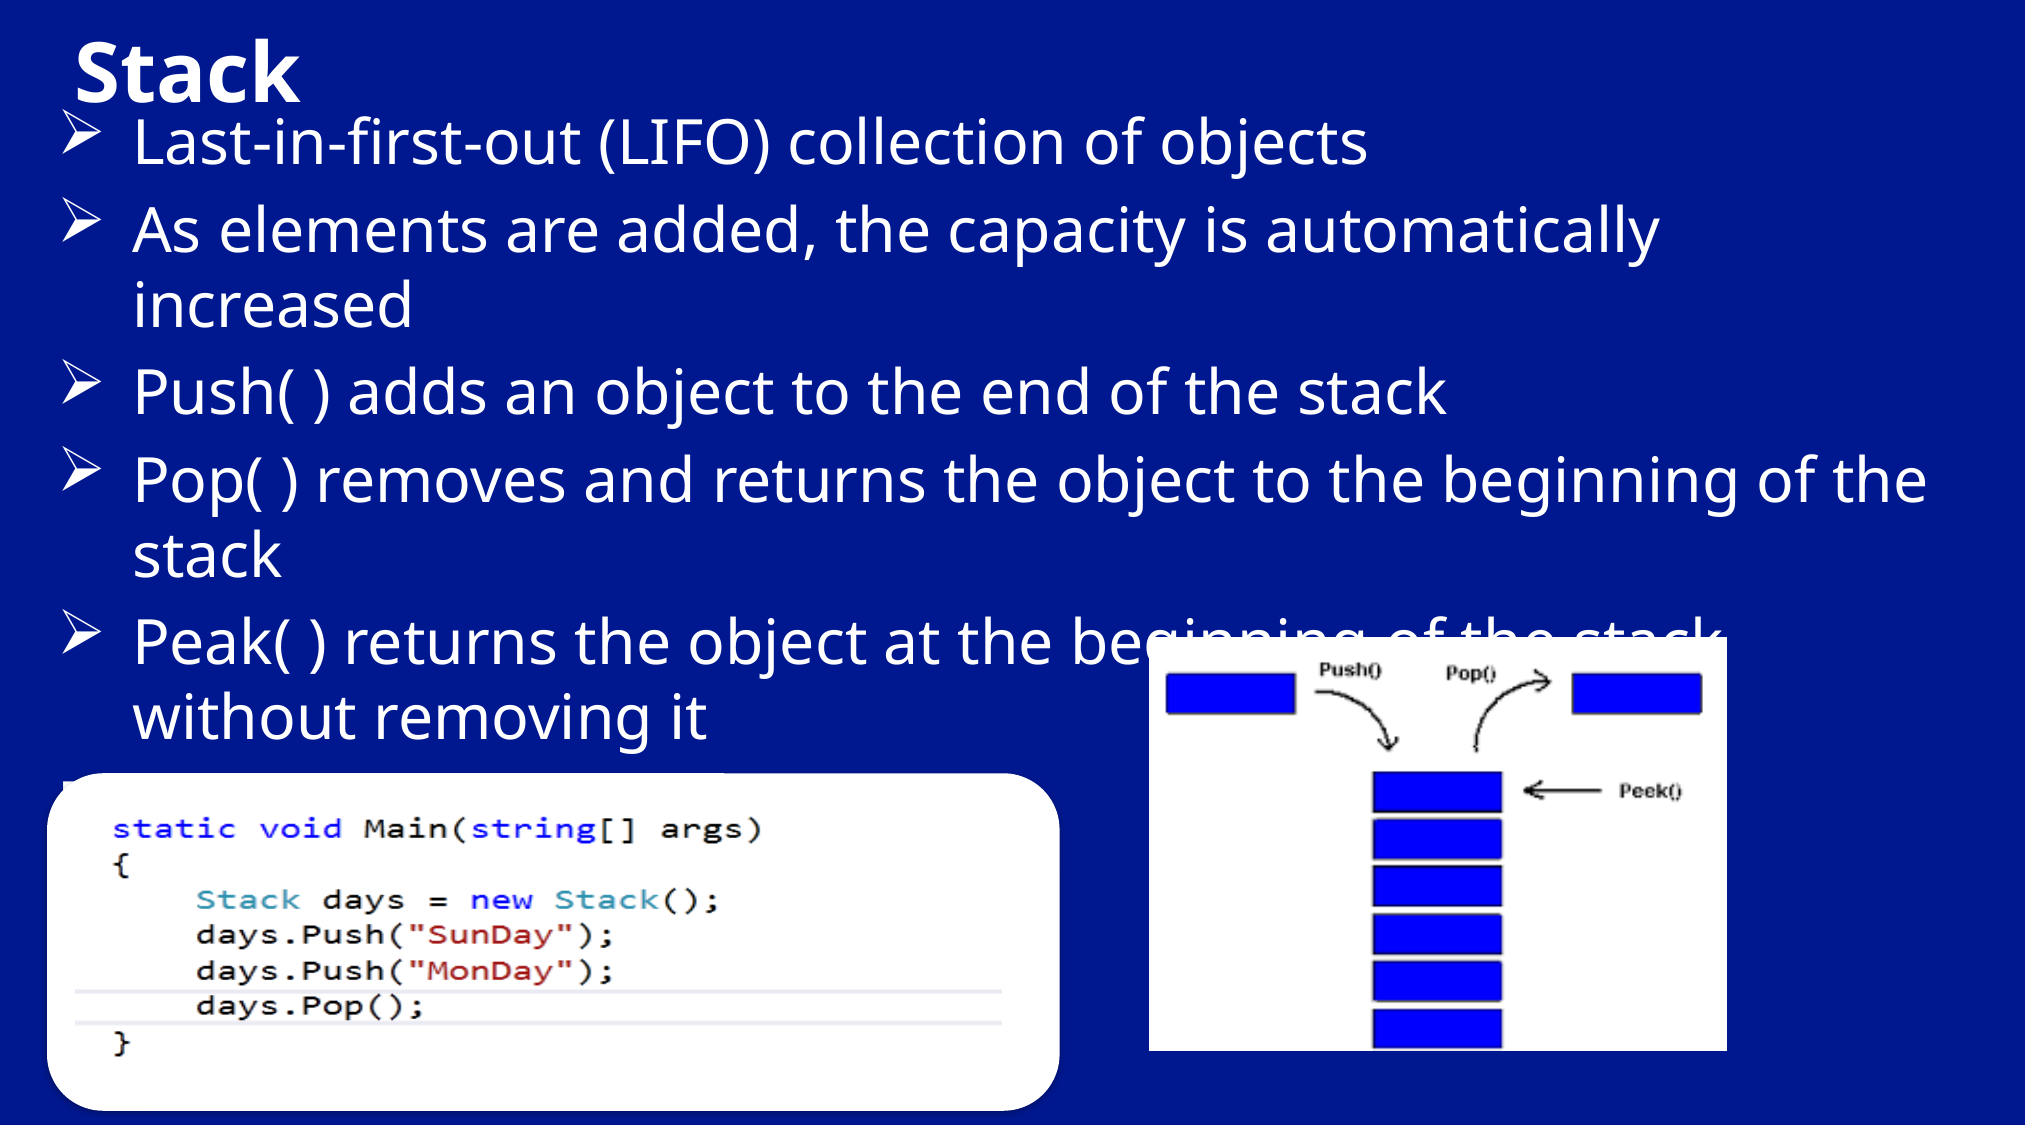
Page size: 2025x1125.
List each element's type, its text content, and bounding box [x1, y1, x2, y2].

text_box [46, 772, 1061, 1112]
picture [1149, 637, 1727, 1052]
title Stack [50, 12, 1986, 160]
list Last-in-first-out (LIFO) collection of objects As elements are added, the capacity is automatically increased Push( ) adds an object to the end of the stack Pop( ) removes and returns the object to the beginning of the stack Peak( ) returns the object at the beginning of the stack without removing it Example: [32, 0, 1970, 1000]
picture [74, 806, 1002, 1058]
